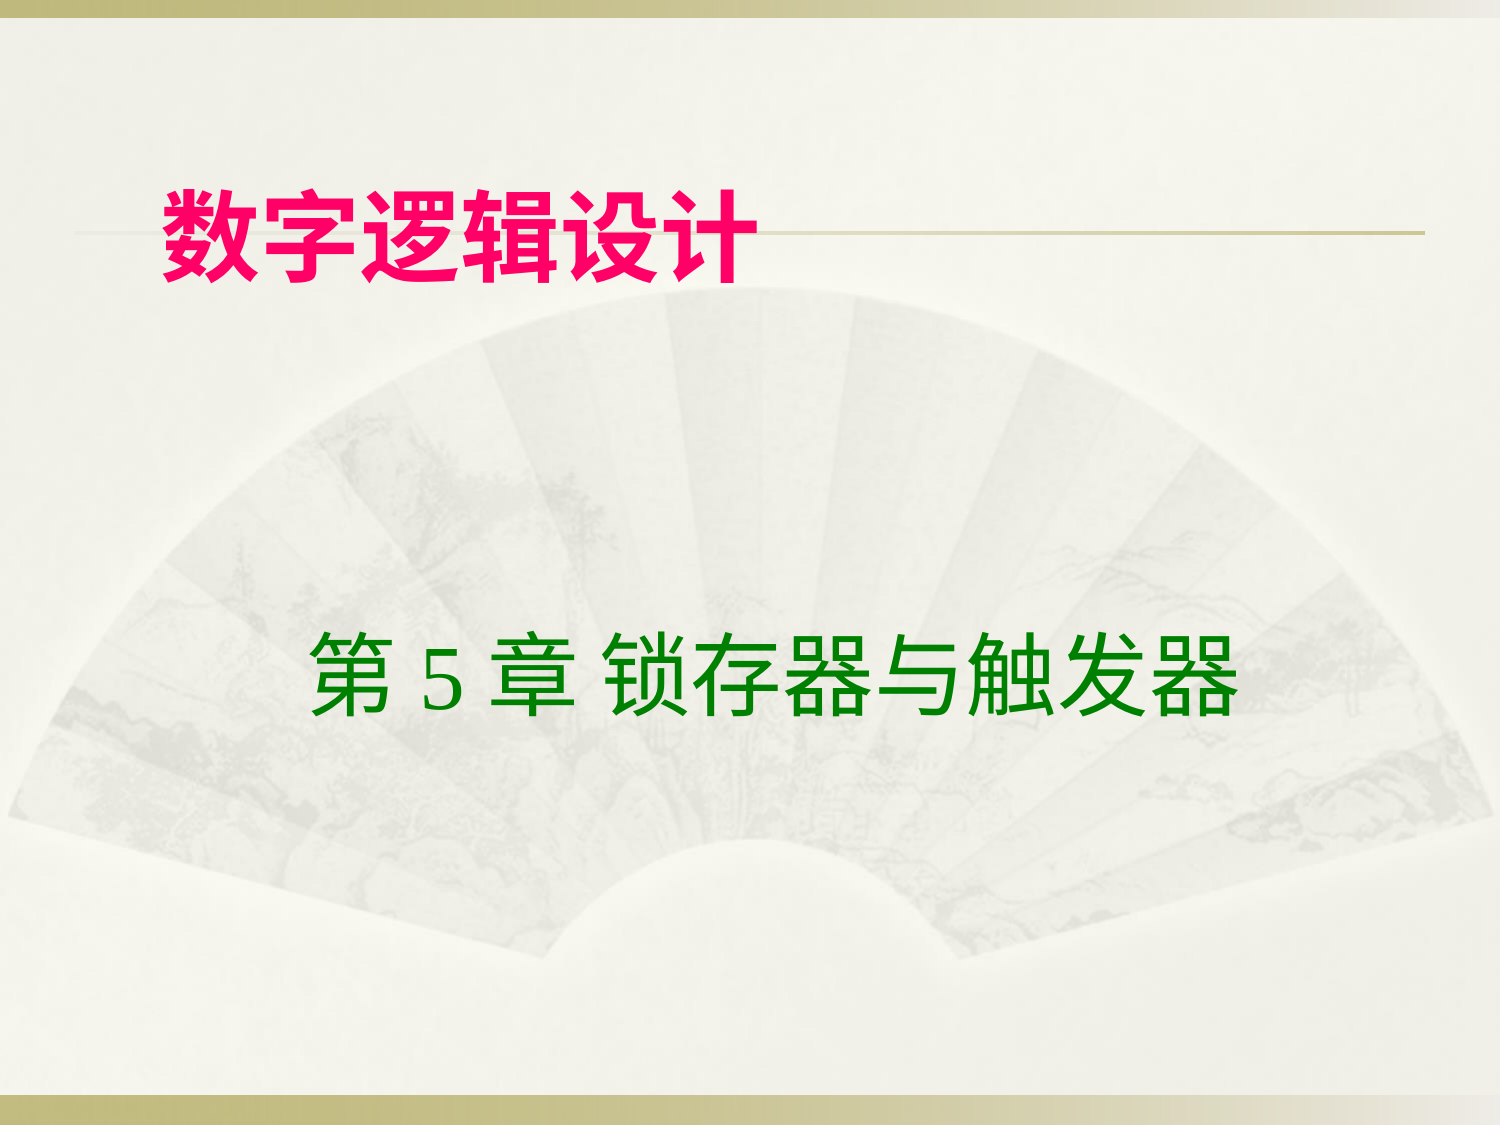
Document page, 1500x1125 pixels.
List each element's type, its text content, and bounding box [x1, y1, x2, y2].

title 第5章 锁存器与触发器 [257, 585, 1290, 759]
text_box 数字逻辑设计 [100, 164, 1199, 315]
picture [0, 18, 1500, 1095]
